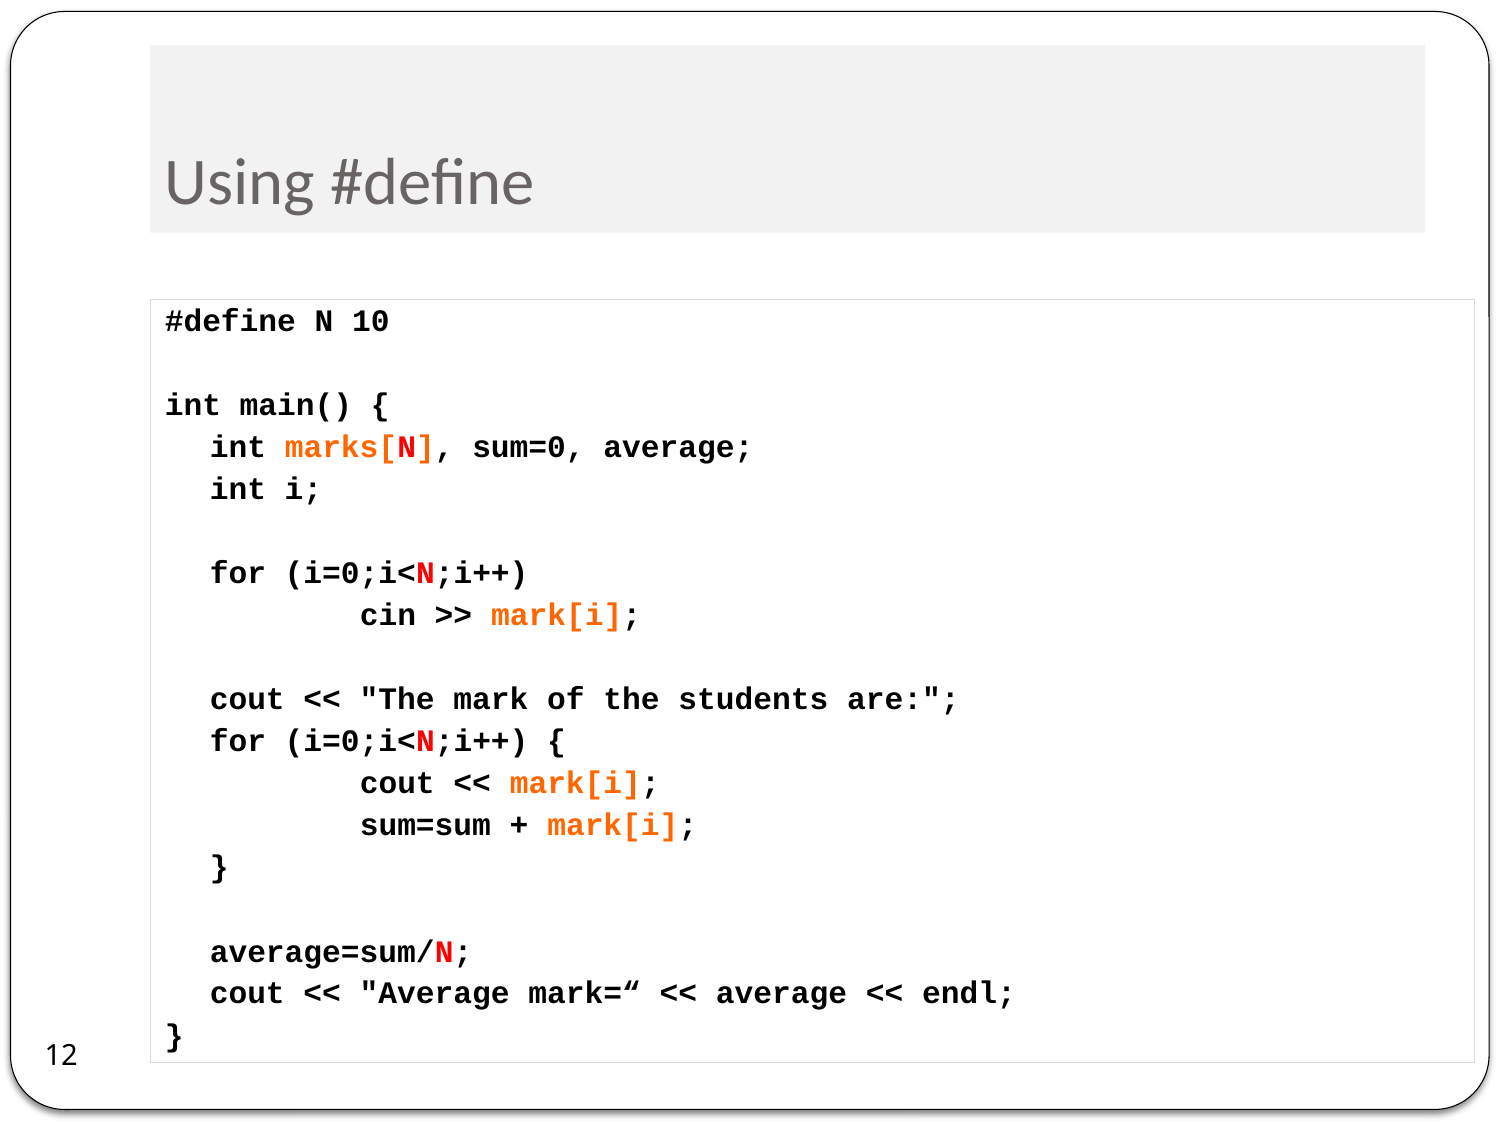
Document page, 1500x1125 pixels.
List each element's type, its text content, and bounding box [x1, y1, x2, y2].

title Using #define [150, 45, 1425, 233]
slide_number 12 [23, 1018, 99, 1094]
list #define N 10 int main() { int marks[N], sum=0, average; int i; for (i=0;i<N;i++) cin >> mark[i]; cout << "The mark of the students are:"; for (i=0;i<N;i++) { cout << mark[i]; sum=sum + mark[i]; } average=sum/N; cout << "Average mark=“ << average << endl; } [150, 299, 1475, 1063]
